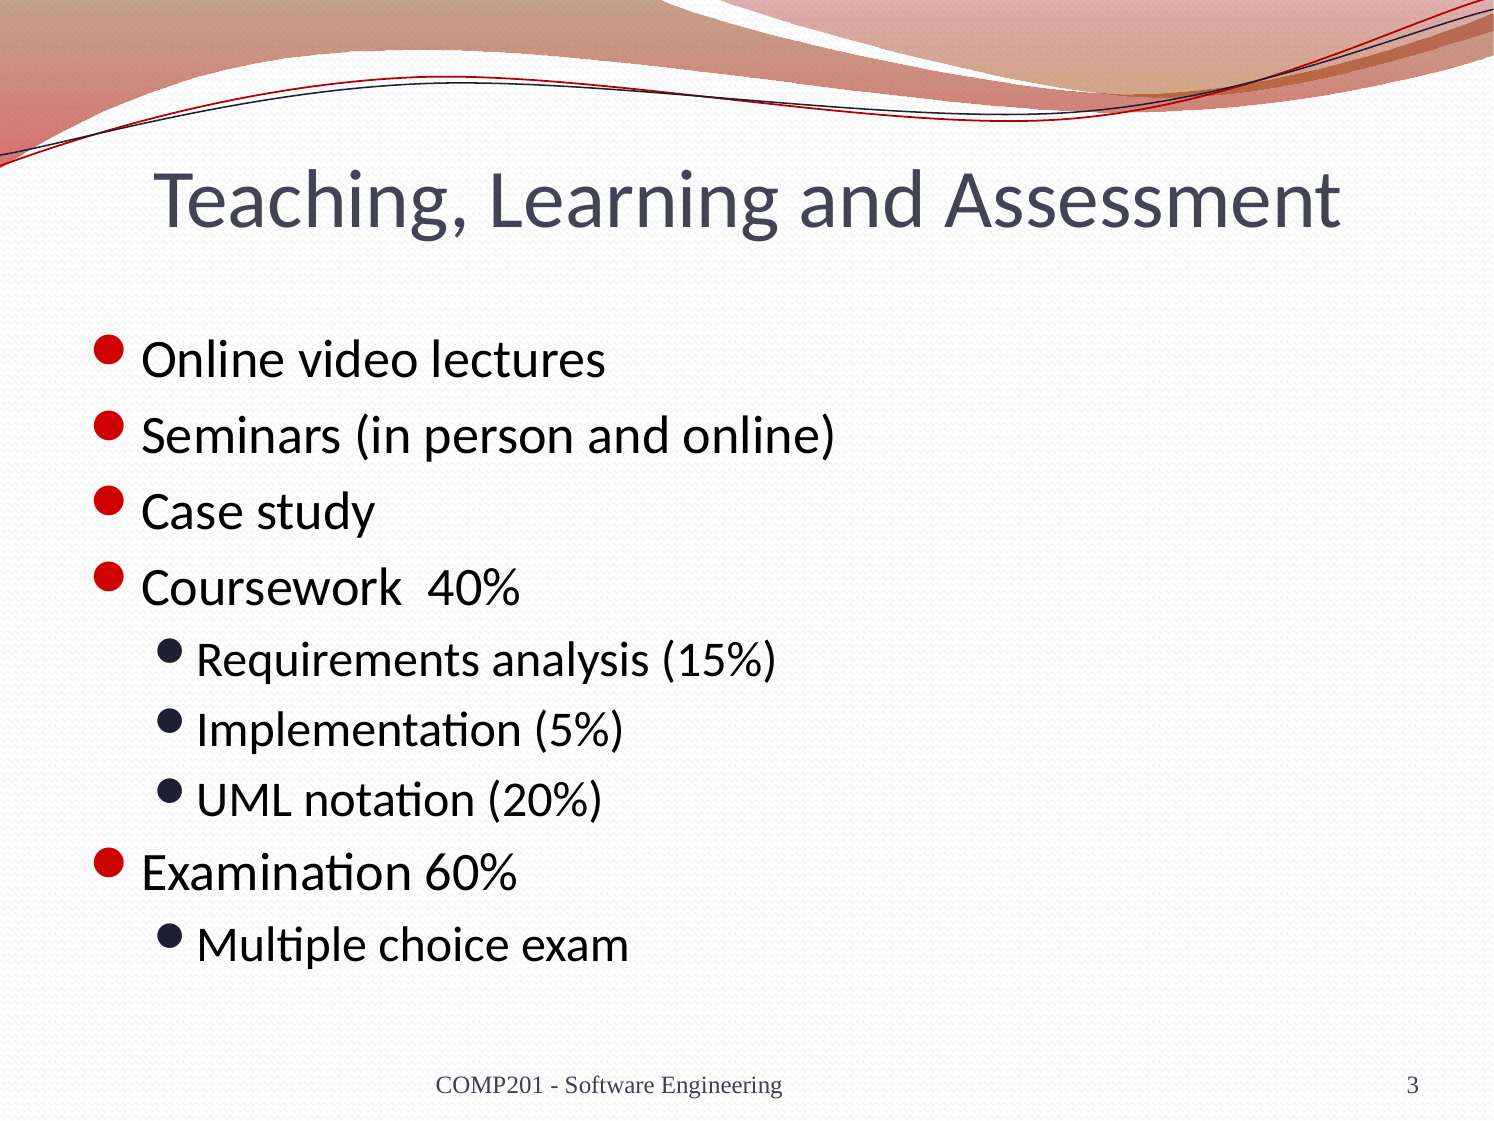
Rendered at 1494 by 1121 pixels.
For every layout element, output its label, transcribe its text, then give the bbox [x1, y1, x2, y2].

footer COMP201 - Software Engineering [435, 1038, 984, 1099]
list Online video lectures Seminars (in person and online) Case study Coursework 40% Requirements analysis (15%) Implementation (5%) UML notation (20%) Examination 60% Multiple choice exam [74, 316, 1420, 1034]
title Teaching, Learning and Assessment [78, 115, 1419, 244]
slide_number 3 [1294, 1038, 1420, 1099]
